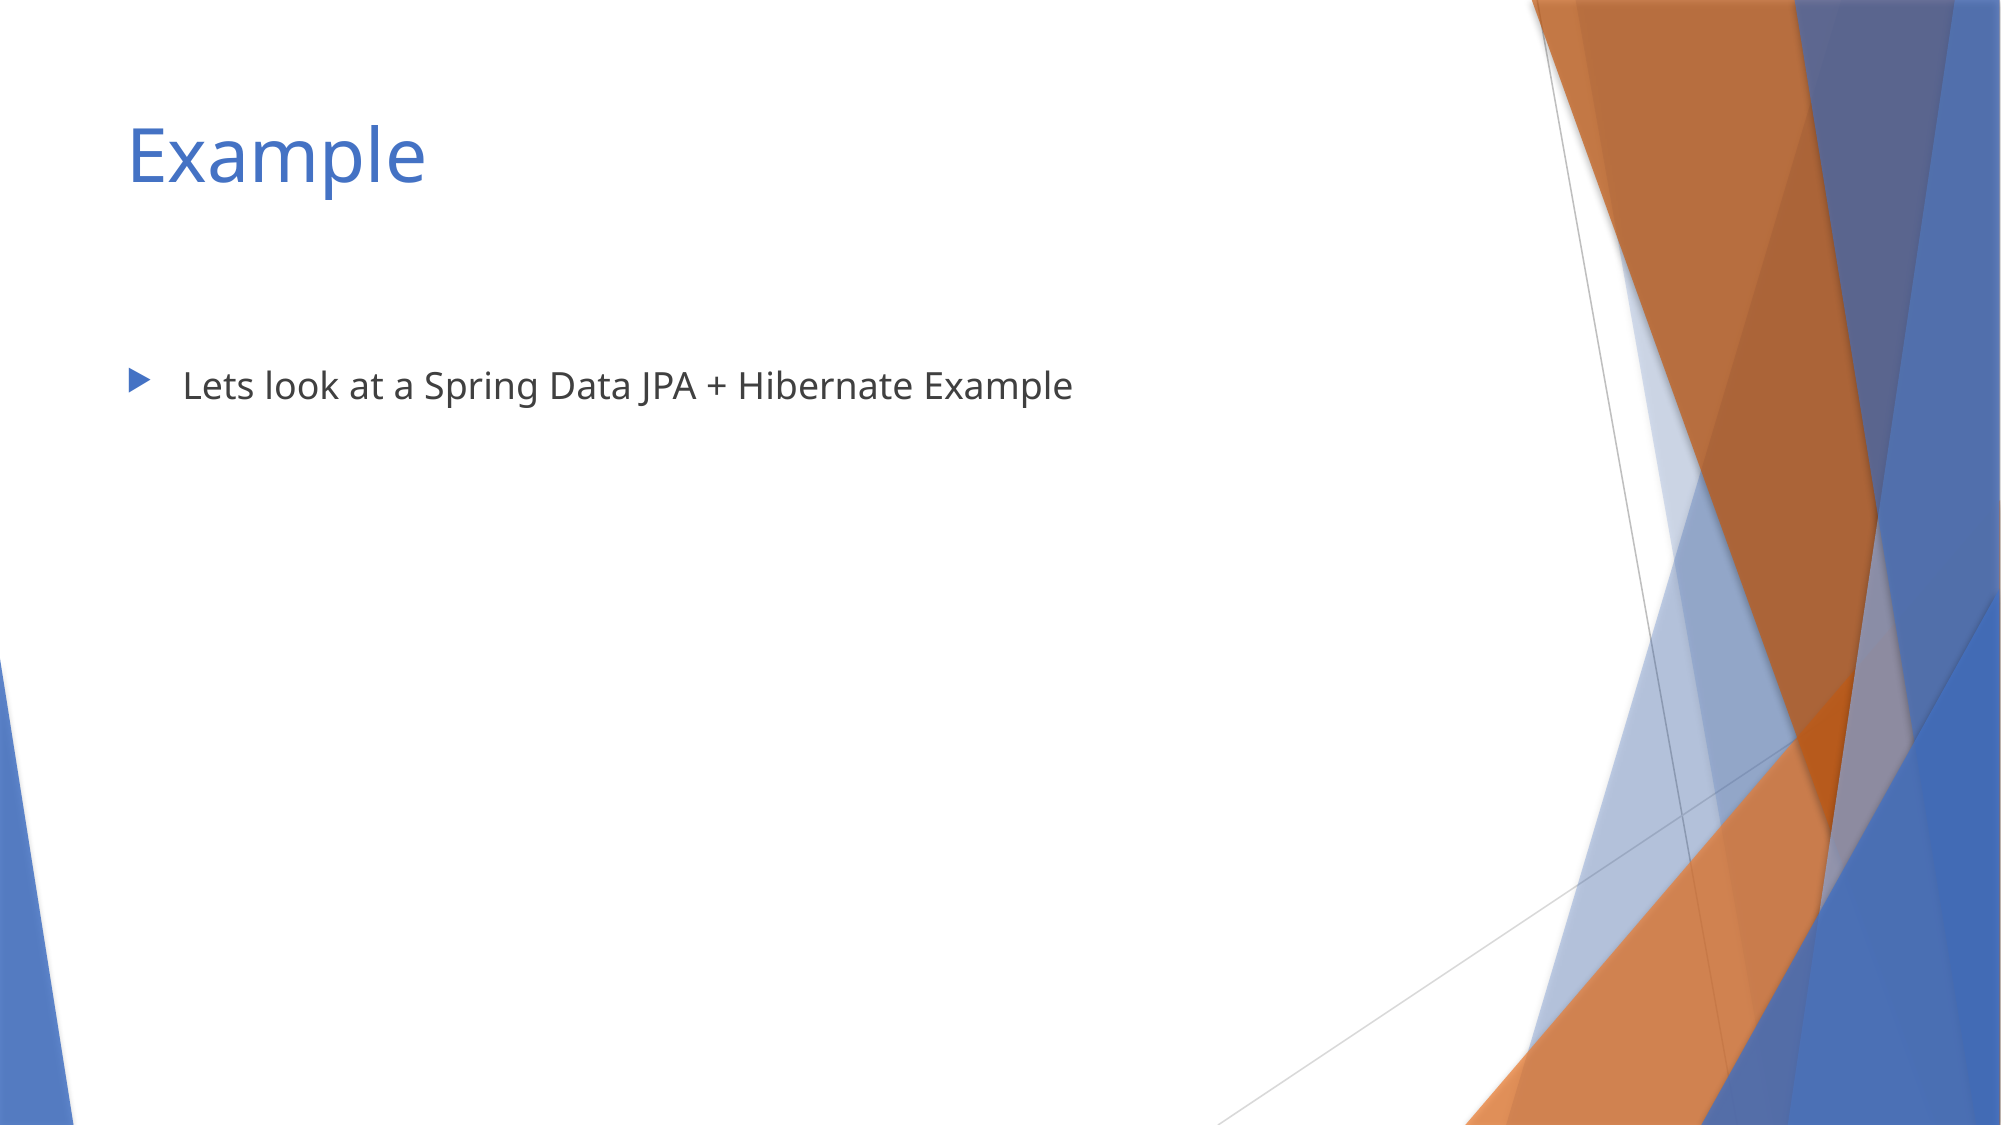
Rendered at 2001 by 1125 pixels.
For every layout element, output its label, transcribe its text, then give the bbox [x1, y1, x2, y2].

list Lets look at a Spring Data JPA + Hibernate Example [111, 354, 1522, 992]
title Example [111, 99, 1522, 317]
